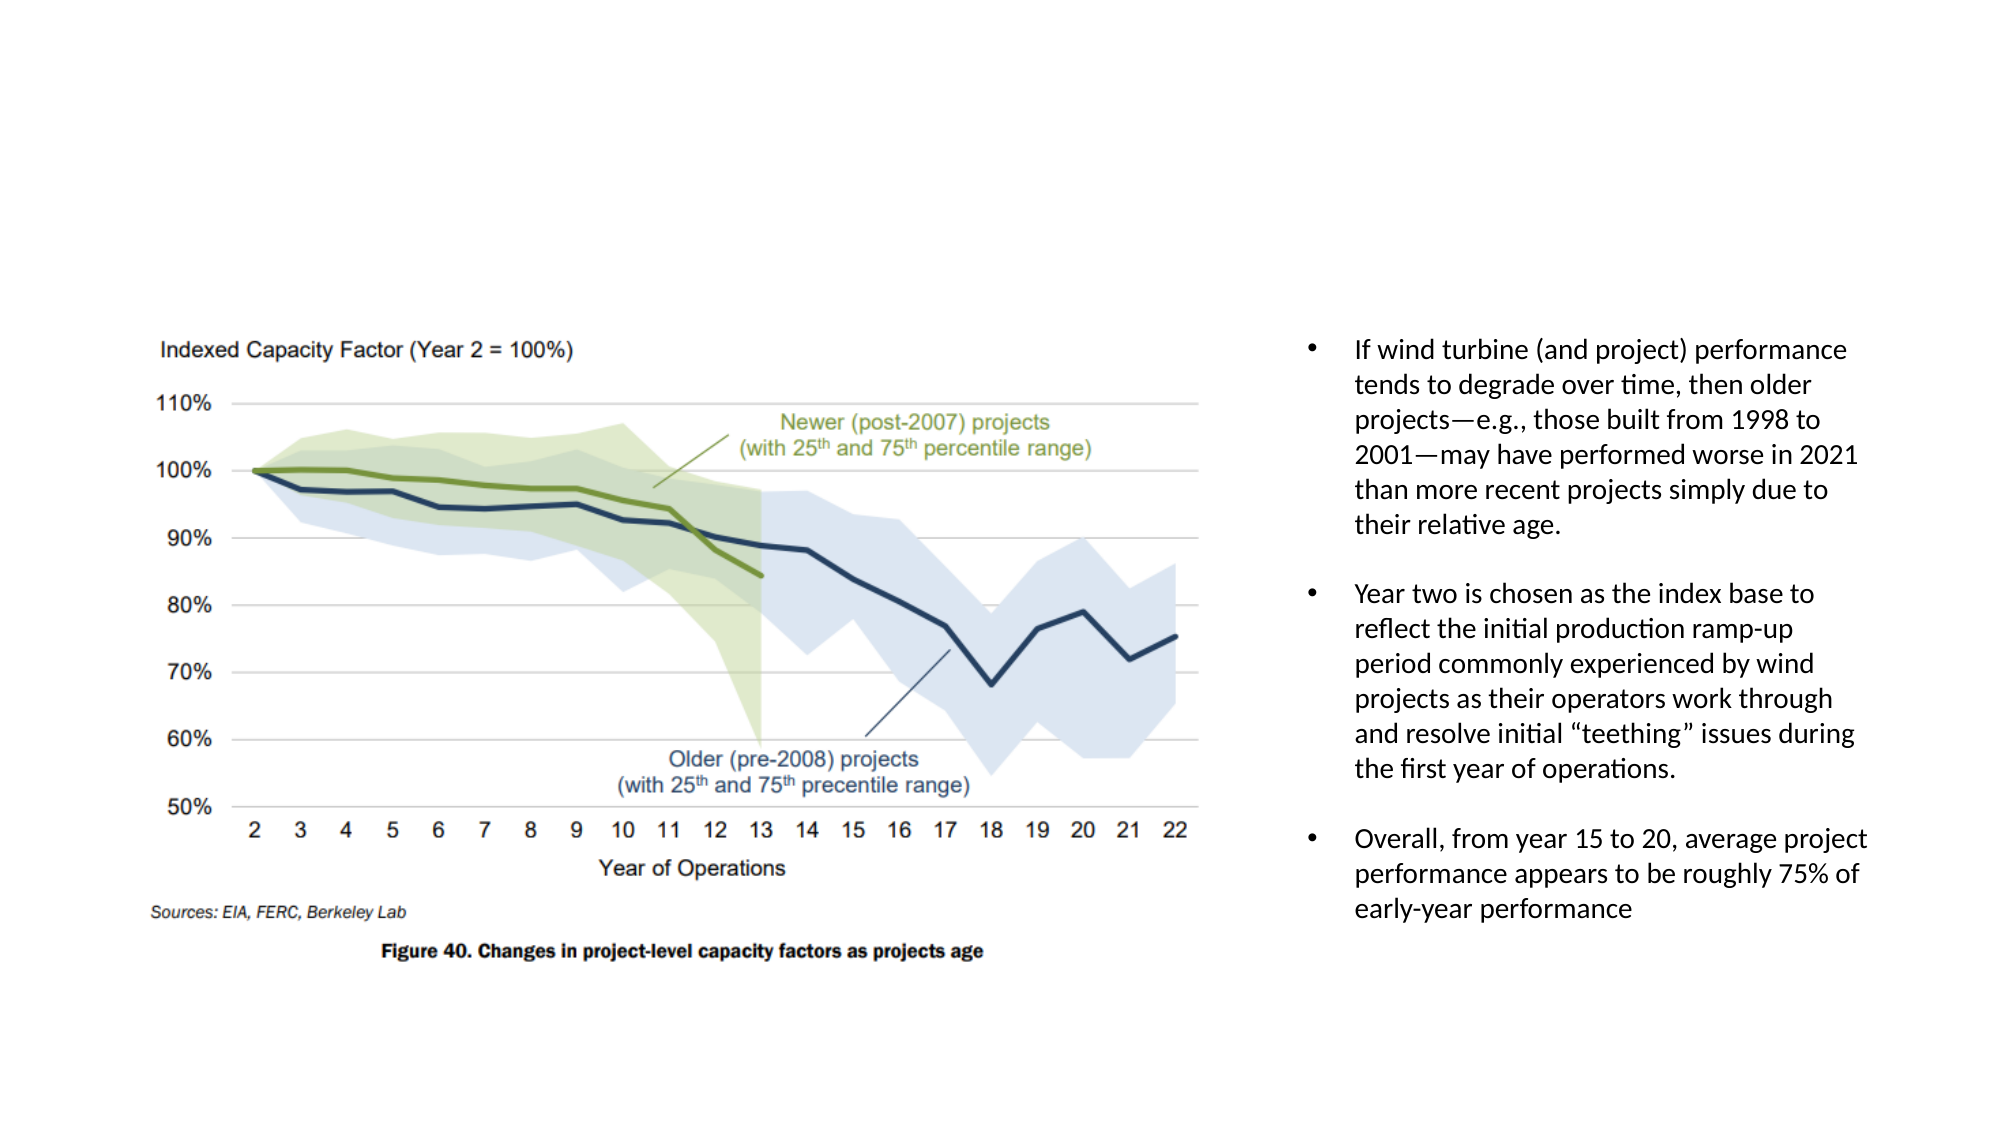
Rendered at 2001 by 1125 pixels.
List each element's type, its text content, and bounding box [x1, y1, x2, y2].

picture [127, 322, 1293, 970]
text_box If wind turbine (and project) performance tends to degrade over time, then older projects—e.g., those built from 1998 to 2001—may have performed worse in 2021 than more recent projects simply due to their relative age. Year two is chosen as the index base to reflect the initial production ramp-up period commonly experienced by wind projects as their operators work through and resolve initial “teething” issues during the first year of operations. Overall, from year 15 to 20, average project performance appears to be roughly 75% of early-year performance [1293, 322, 1887, 932]
